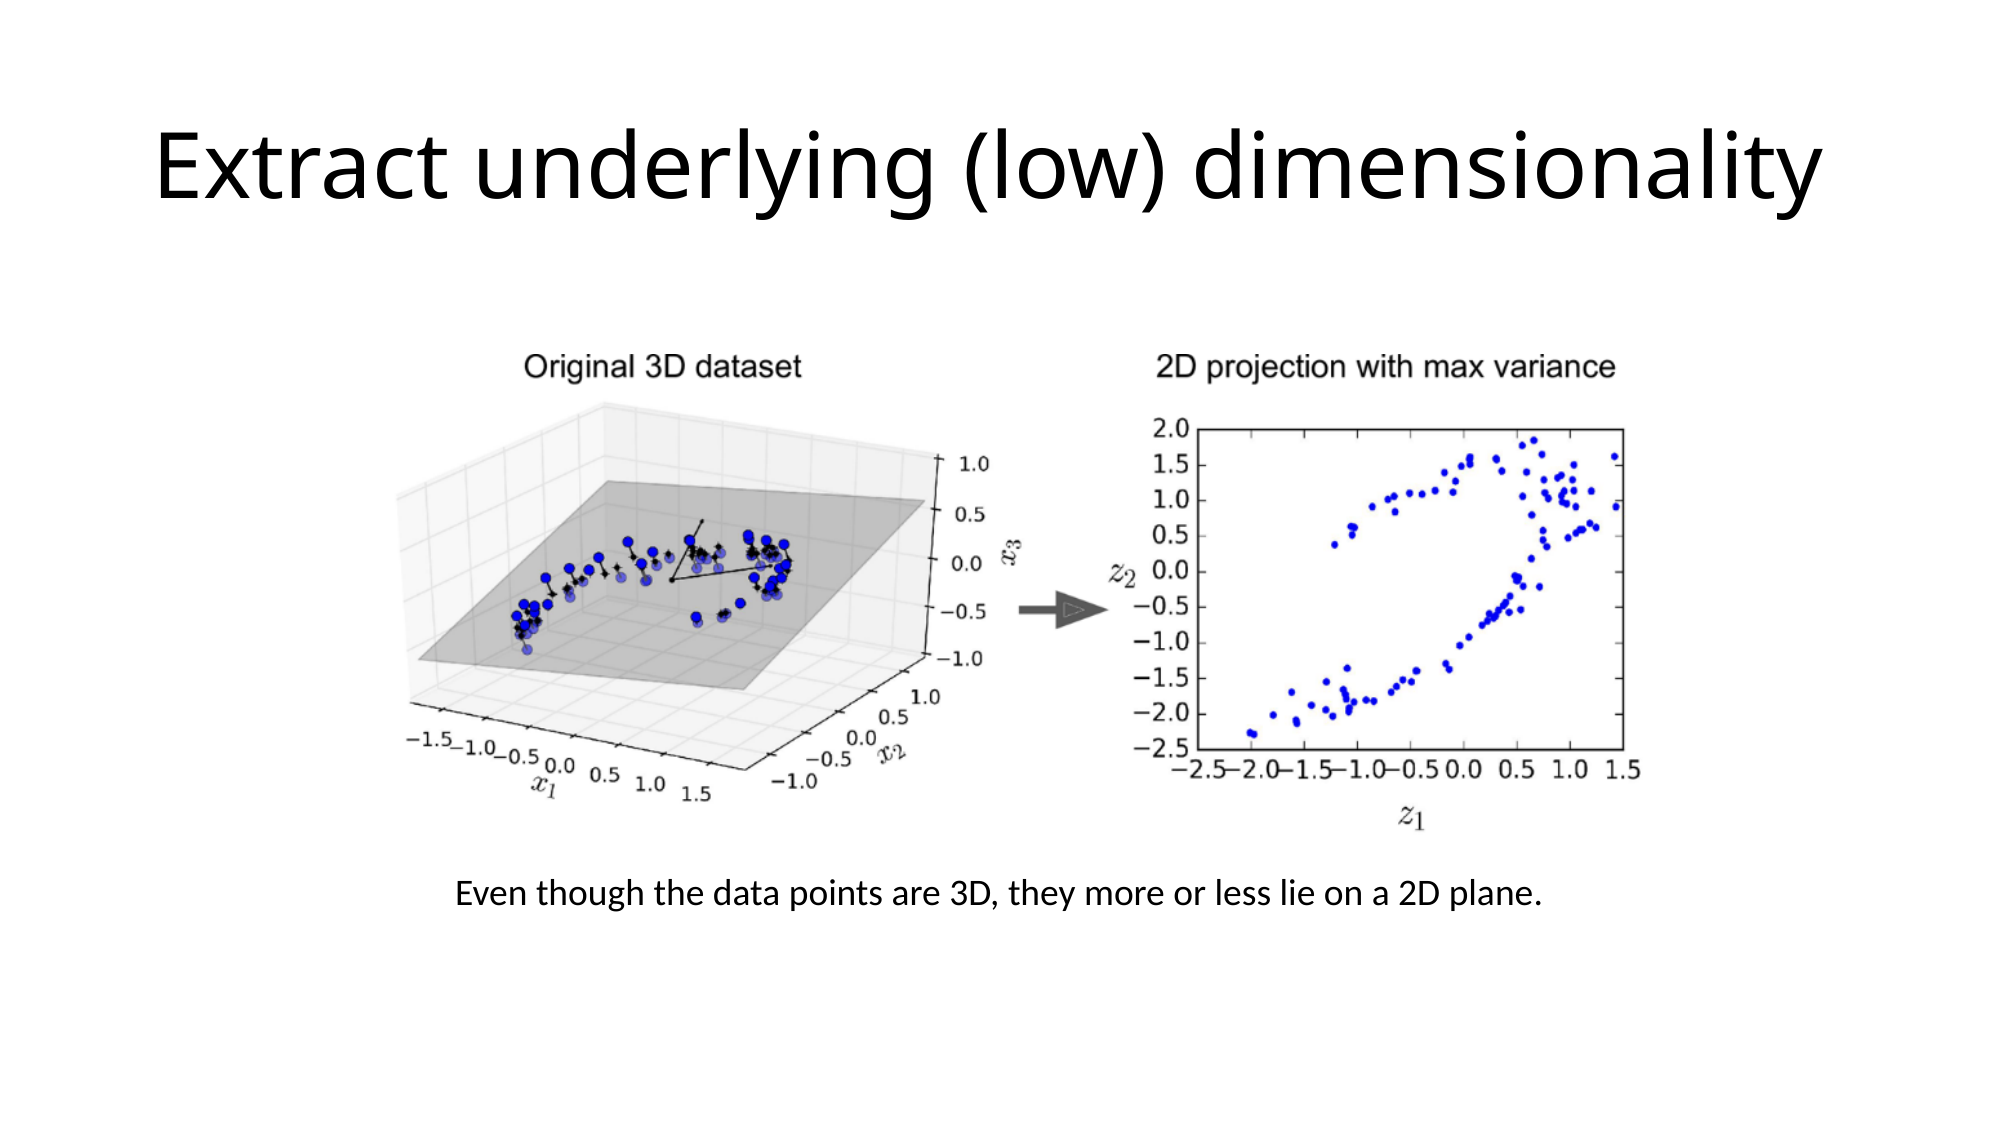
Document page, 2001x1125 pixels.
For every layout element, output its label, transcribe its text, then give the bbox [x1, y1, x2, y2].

title Extract underlying (low) dimensionality [137, 59, 1863, 278]
picture [302, 354, 1664, 861]
text_box Even though the data points are 3D, they more or less lie on a 2D plane. [440, 861, 1560, 920]
